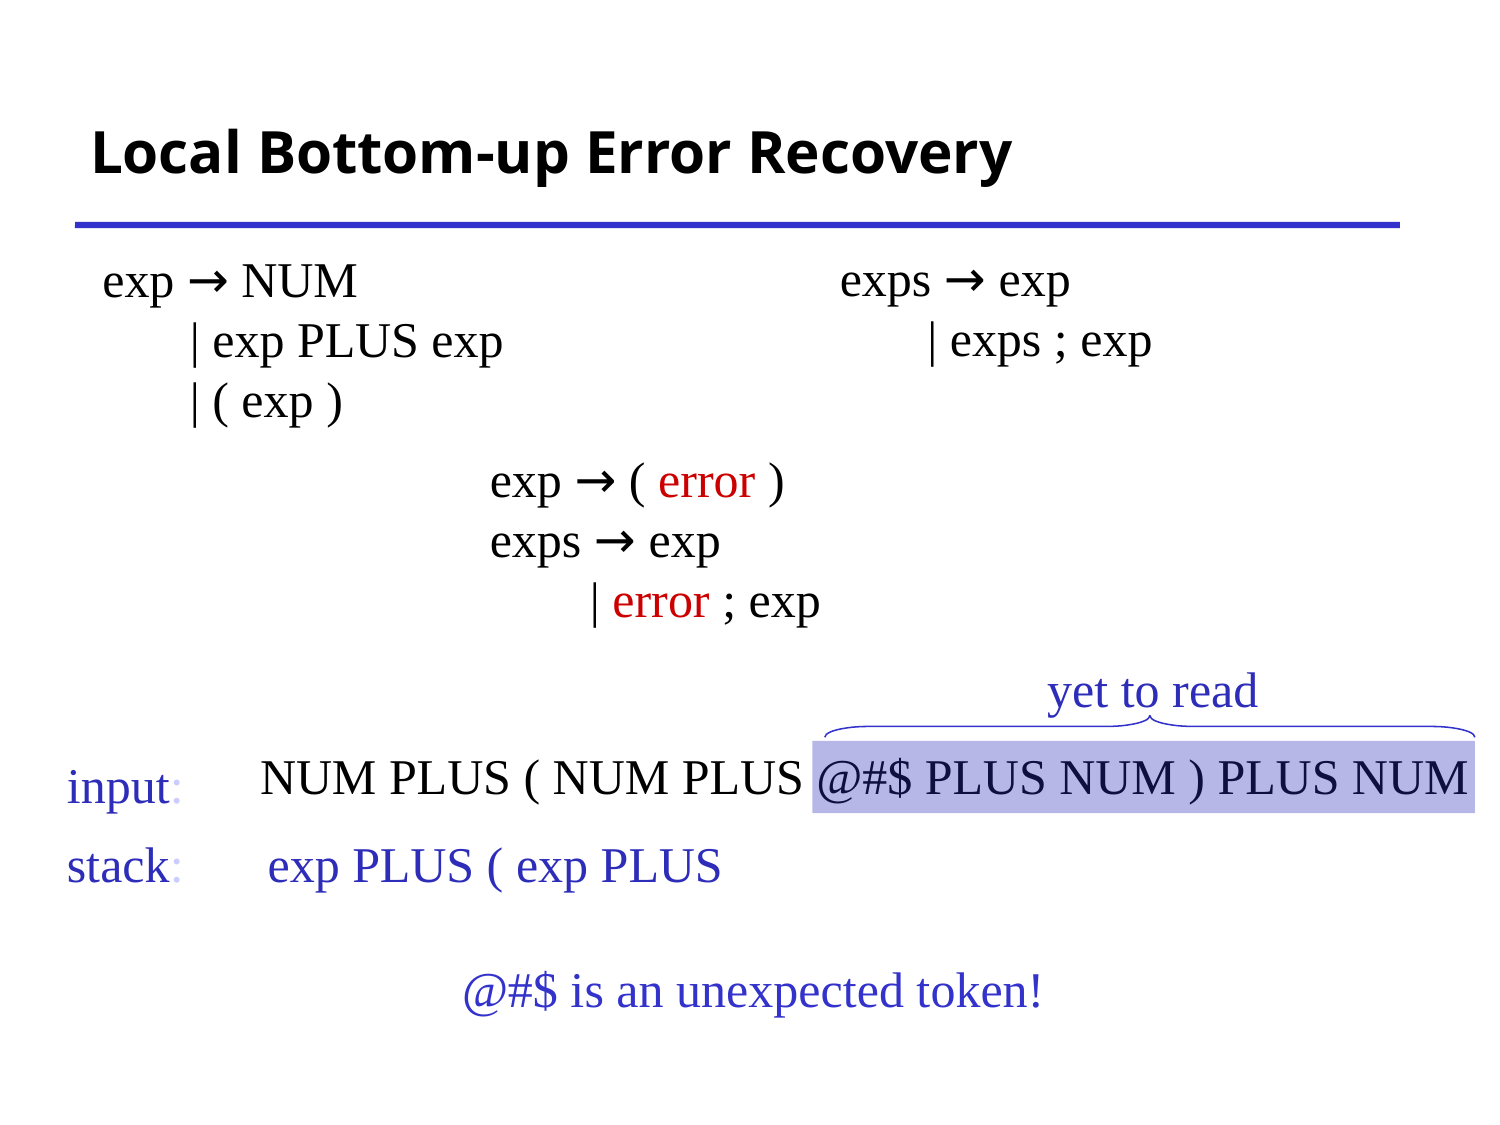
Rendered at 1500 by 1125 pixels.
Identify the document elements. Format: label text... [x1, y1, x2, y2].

text_box [824, 715, 1475, 738]
text_box @#$ is an unexpected token! [447, 949, 1060, 1025]
title Local Bottom-up Error Recovery [74, 74, 1401, 226]
text_box exps → exp | exps ; exp [825, 238, 1450, 374]
text_box [812, 740, 1475, 814]
text_box exp PLUS ( exp PLUS [252, 824, 738, 900]
text_box yet to read [1032, 649, 1274, 725]
text_box input: [52, 746, 199, 821]
text_box stack: [52, 824, 199, 900]
text_box exp → NUM | exp PLUS exp | ( exp ) [87, 240, 800, 436]
text_box exp → ( error ) exps → exp | error ; exp [474, 440, 1188, 636]
text_box NUM PLUS ( NUM PLUS @#$ PLUS NUM ) PLUS NUM [245, 737, 1484, 813]
